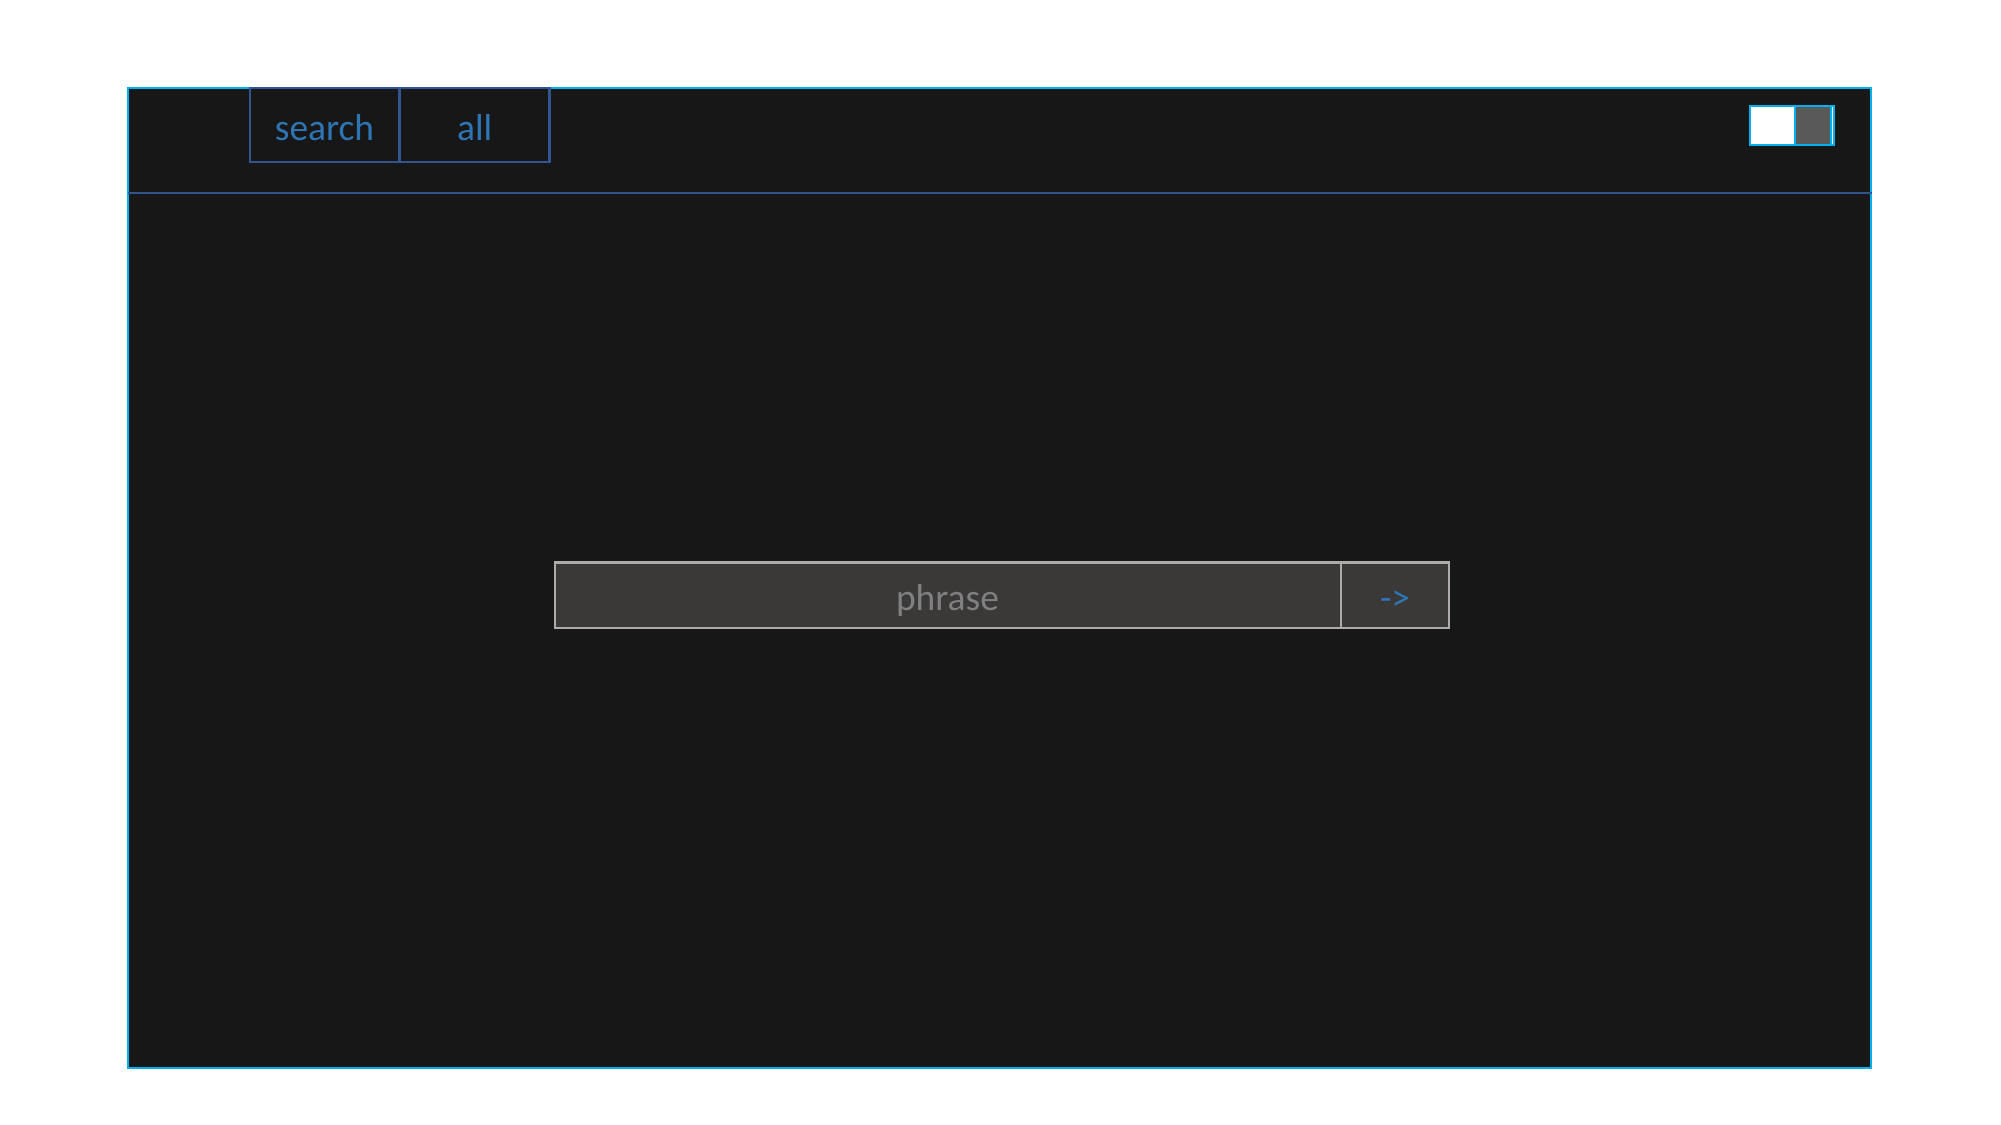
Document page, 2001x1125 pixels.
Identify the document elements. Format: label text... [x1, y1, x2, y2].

text_box [127, 193, 1872, 1069]
text_box [1749, 105, 1794, 146]
text_box search [249, 87, 399, 163]
text_box all [399, 87, 551, 163]
text_box [1794, 105, 1832, 146]
text_box [127, 87, 1872, 192]
text_box phrase [554, 561, 1340, 629]
text_box -> [1340, 561, 1450, 629]
